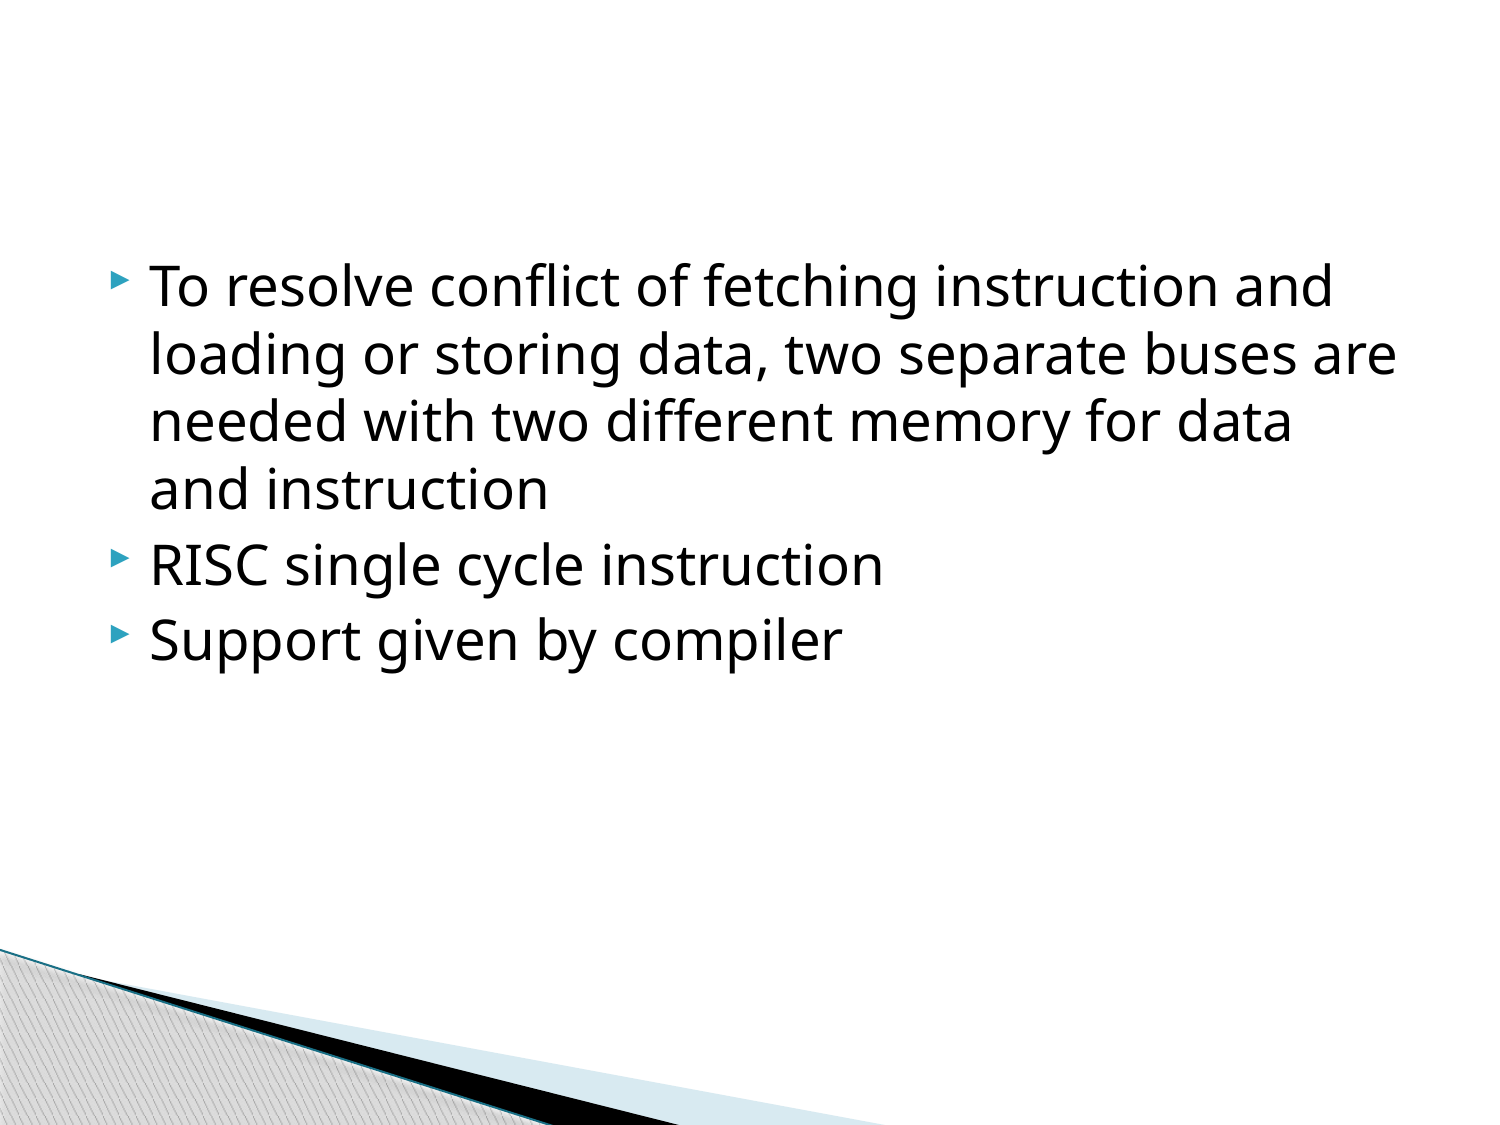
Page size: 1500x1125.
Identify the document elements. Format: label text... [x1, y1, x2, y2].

list To resolve conflict of fetching instruction and loading or storing data, two separate buses are needed with two different memory for data and instruction RISC single cycle instruction Support given by compiler [75, 243, 1425, 986]
